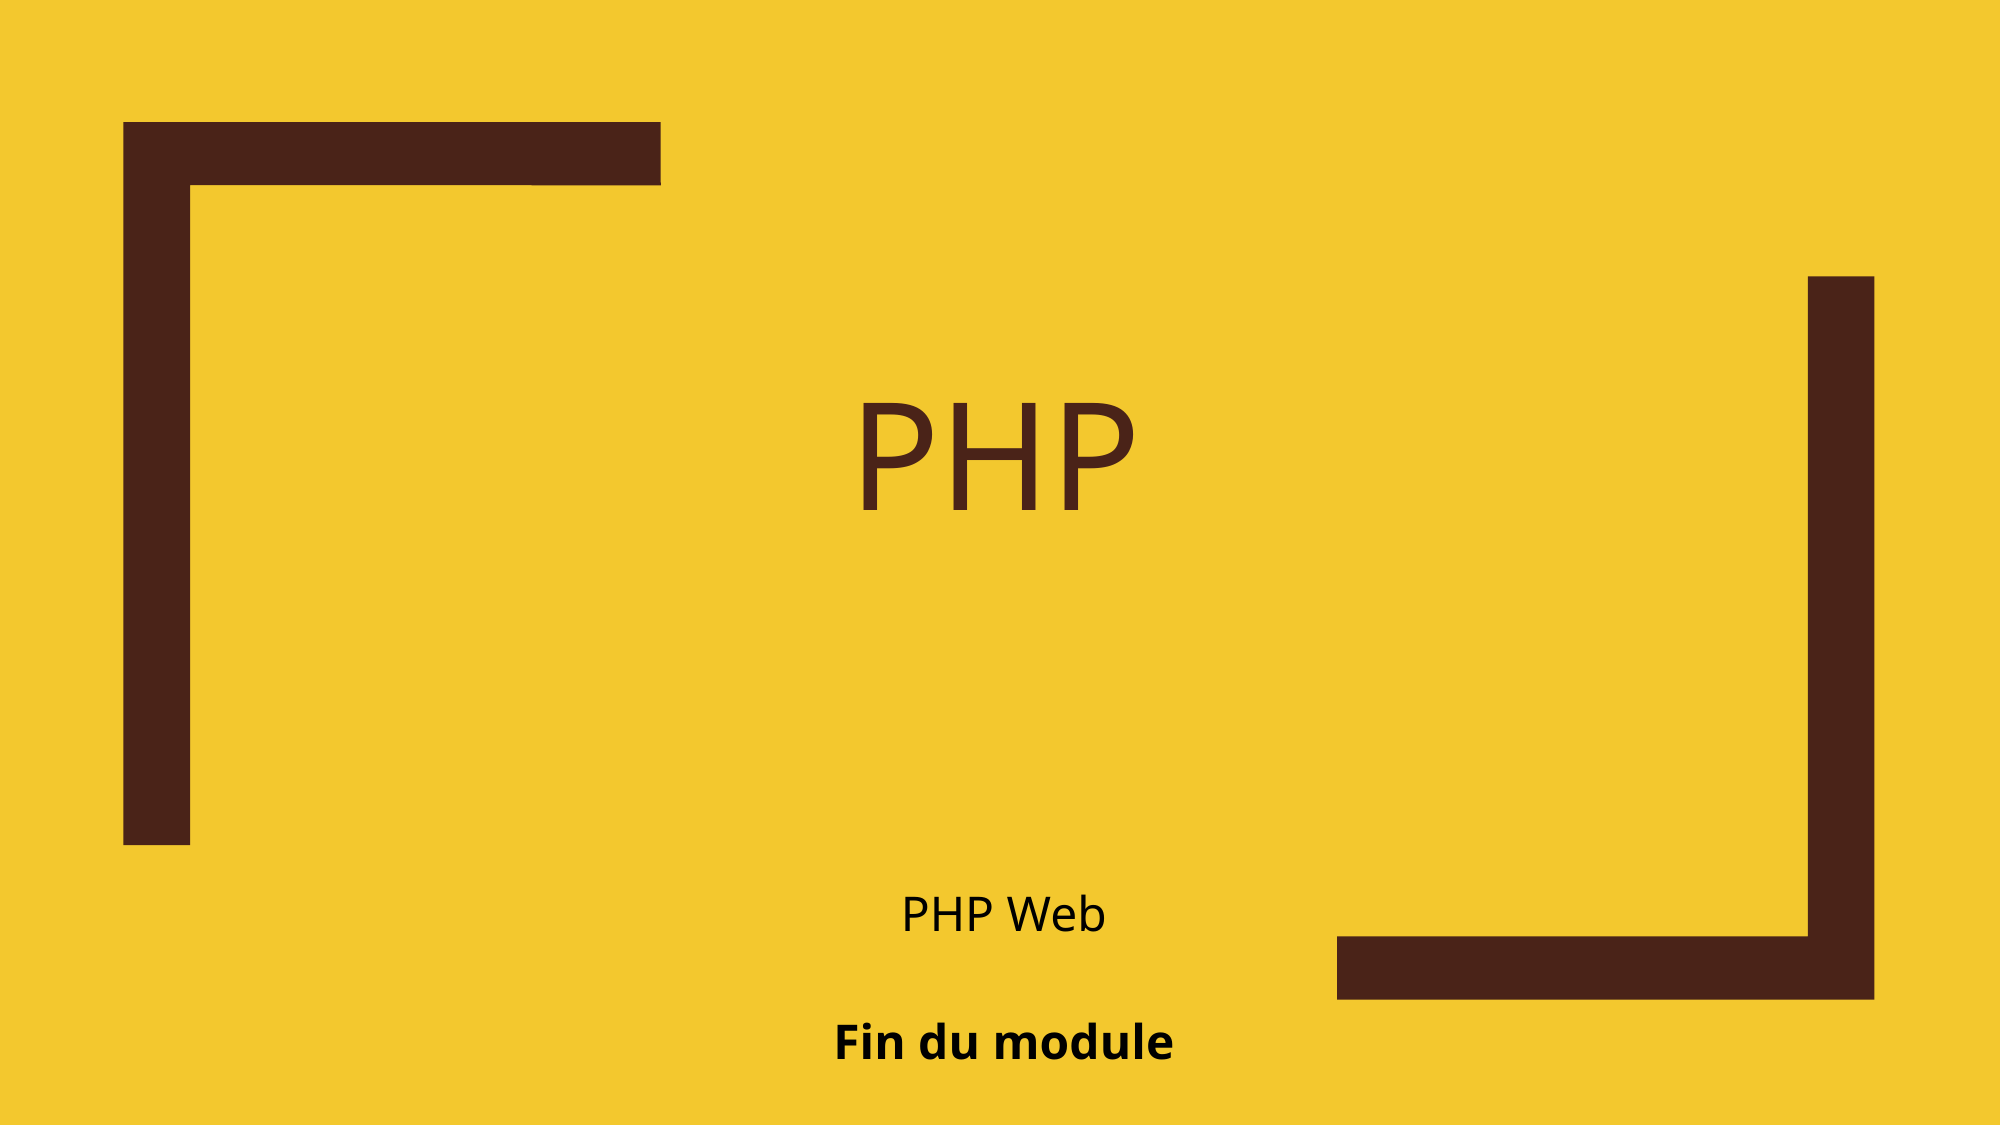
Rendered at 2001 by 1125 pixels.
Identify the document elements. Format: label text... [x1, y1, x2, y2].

subtitle PHP Web Fin du module [177, 868, 1831, 1125]
title PHP [177, 178, 1814, 747]
